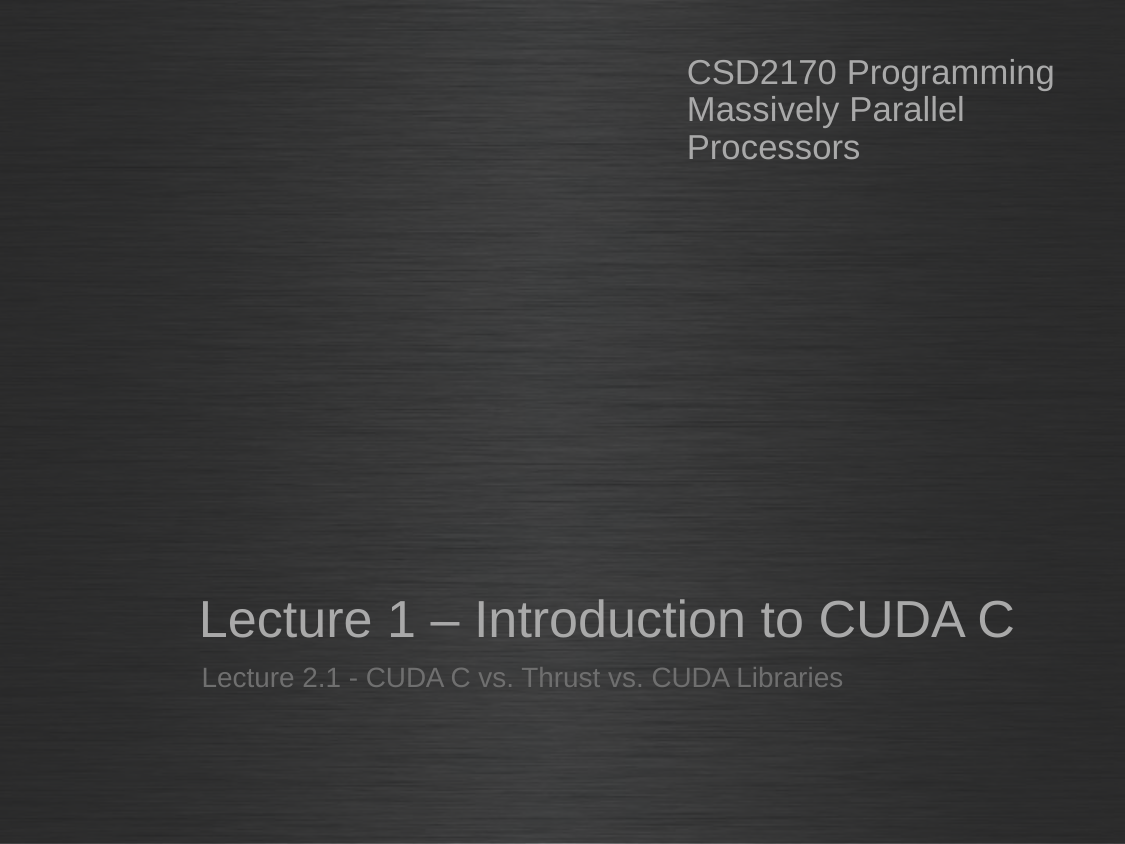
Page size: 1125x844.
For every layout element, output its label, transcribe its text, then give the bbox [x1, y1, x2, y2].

title Lecture 1 – Introduction to CUDA C [183, 583, 1080, 657]
subtitle Lecture 2.1 - CUDA C vs. Thrust vs. CUDA Libraries [186, 657, 1078, 702]
text_box CSD2170 Programming Massively Parallel Processors [674, 48, 1073, 173]
